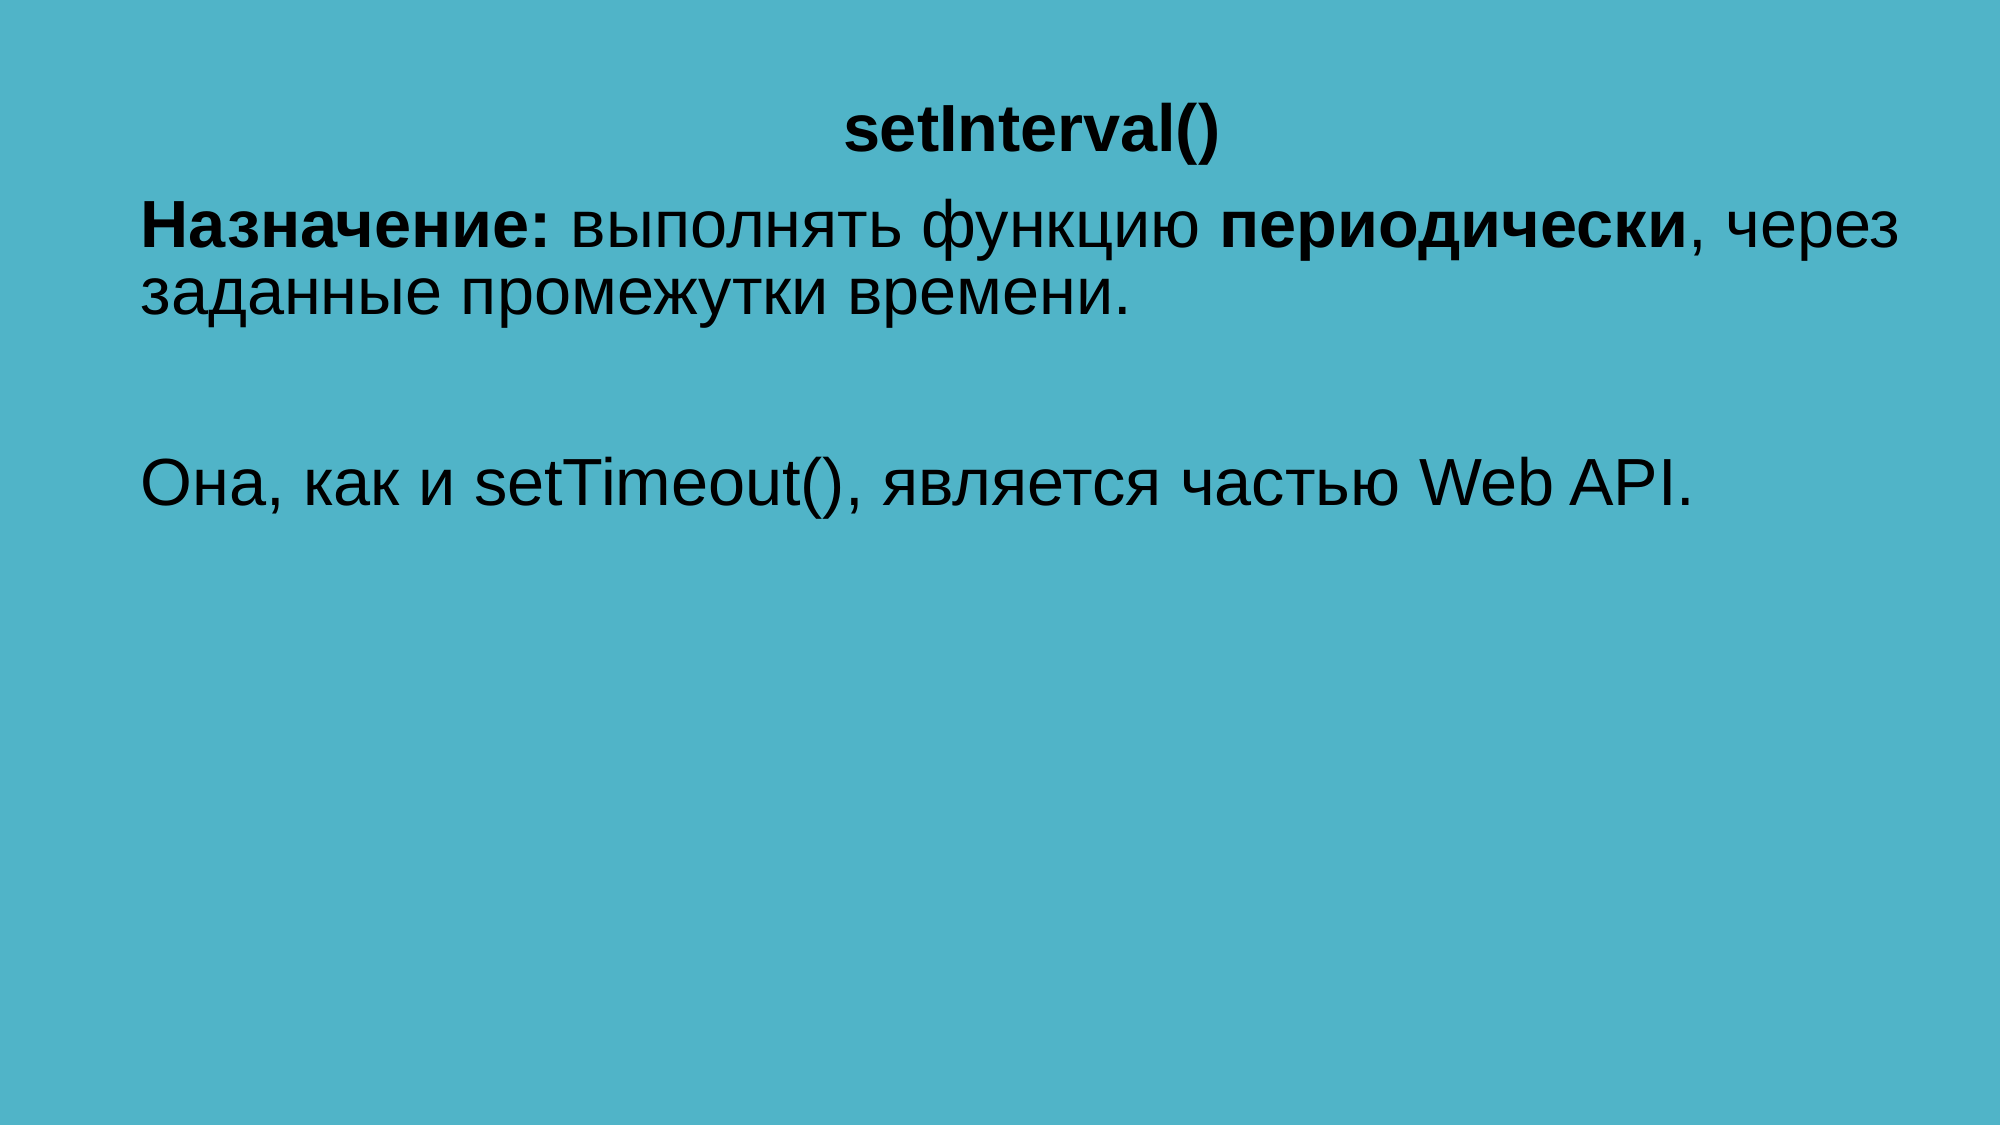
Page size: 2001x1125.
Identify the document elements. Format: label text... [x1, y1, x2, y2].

subtitle setInterval() Назначение: выполнять функцию периодически, через заданные промежутки времени. Она, как и setTimeout(), является частью Web API. [125, 90, 1939, 1062]
